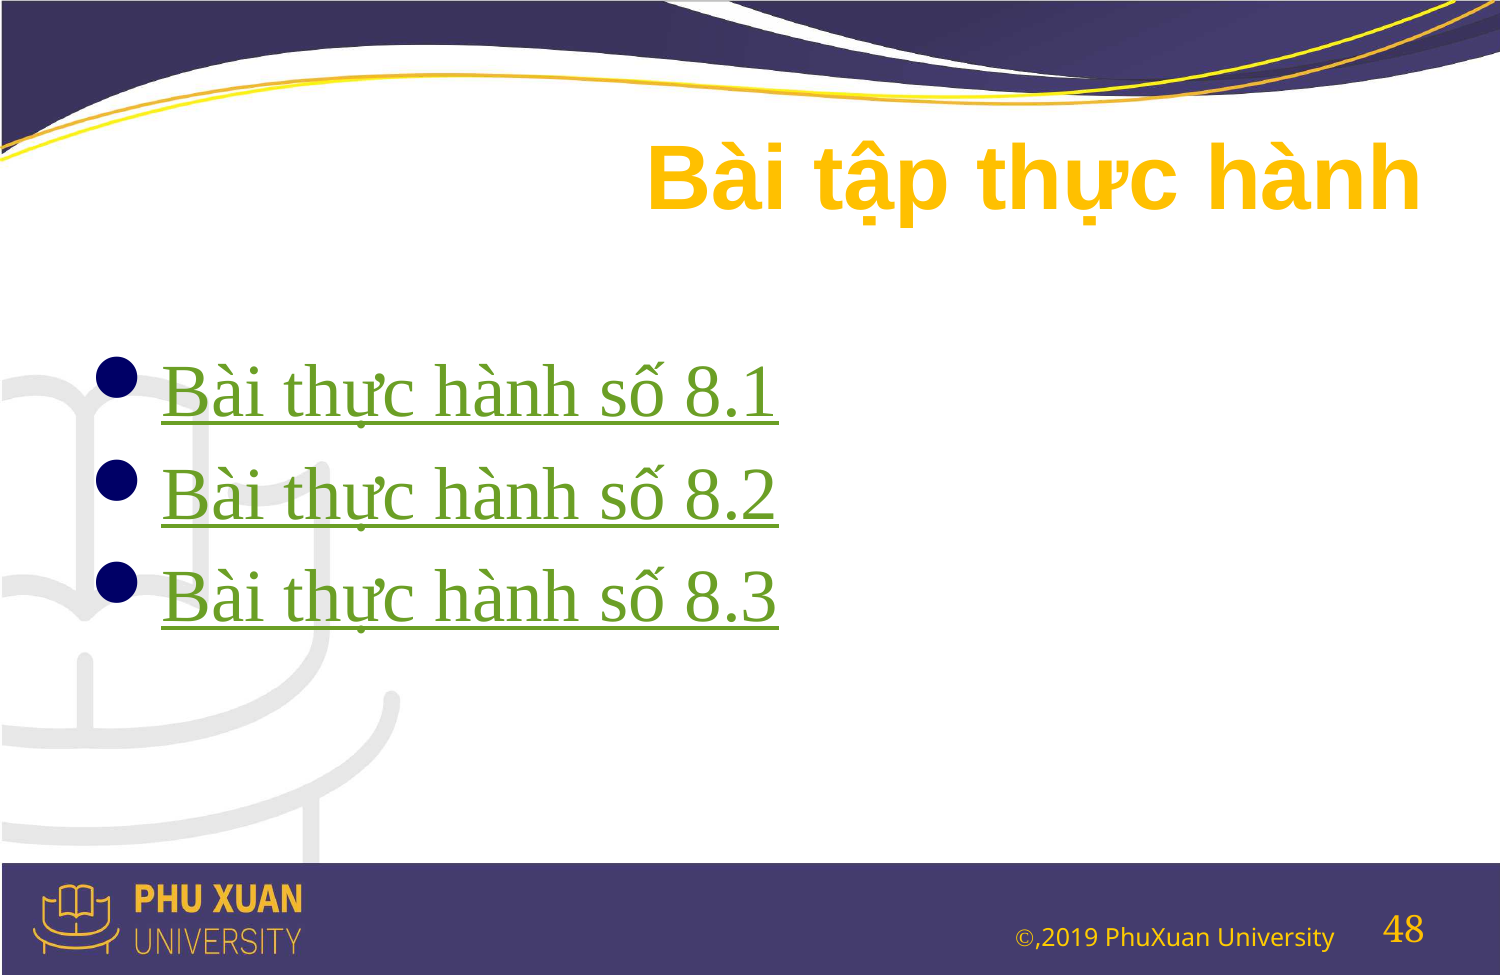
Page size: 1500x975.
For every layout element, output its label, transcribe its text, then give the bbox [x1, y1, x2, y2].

title Bài tập thực hành [75, 65, 1425, 228]
slide_number 48 [1299, 903, 1425, 956]
picture [0, 0, 1500, 975]
list Bài thực hành số 8.1 Bài thực hành số 8.2 Bài thực hành số 8.3 [75, 231, 1425, 856]
